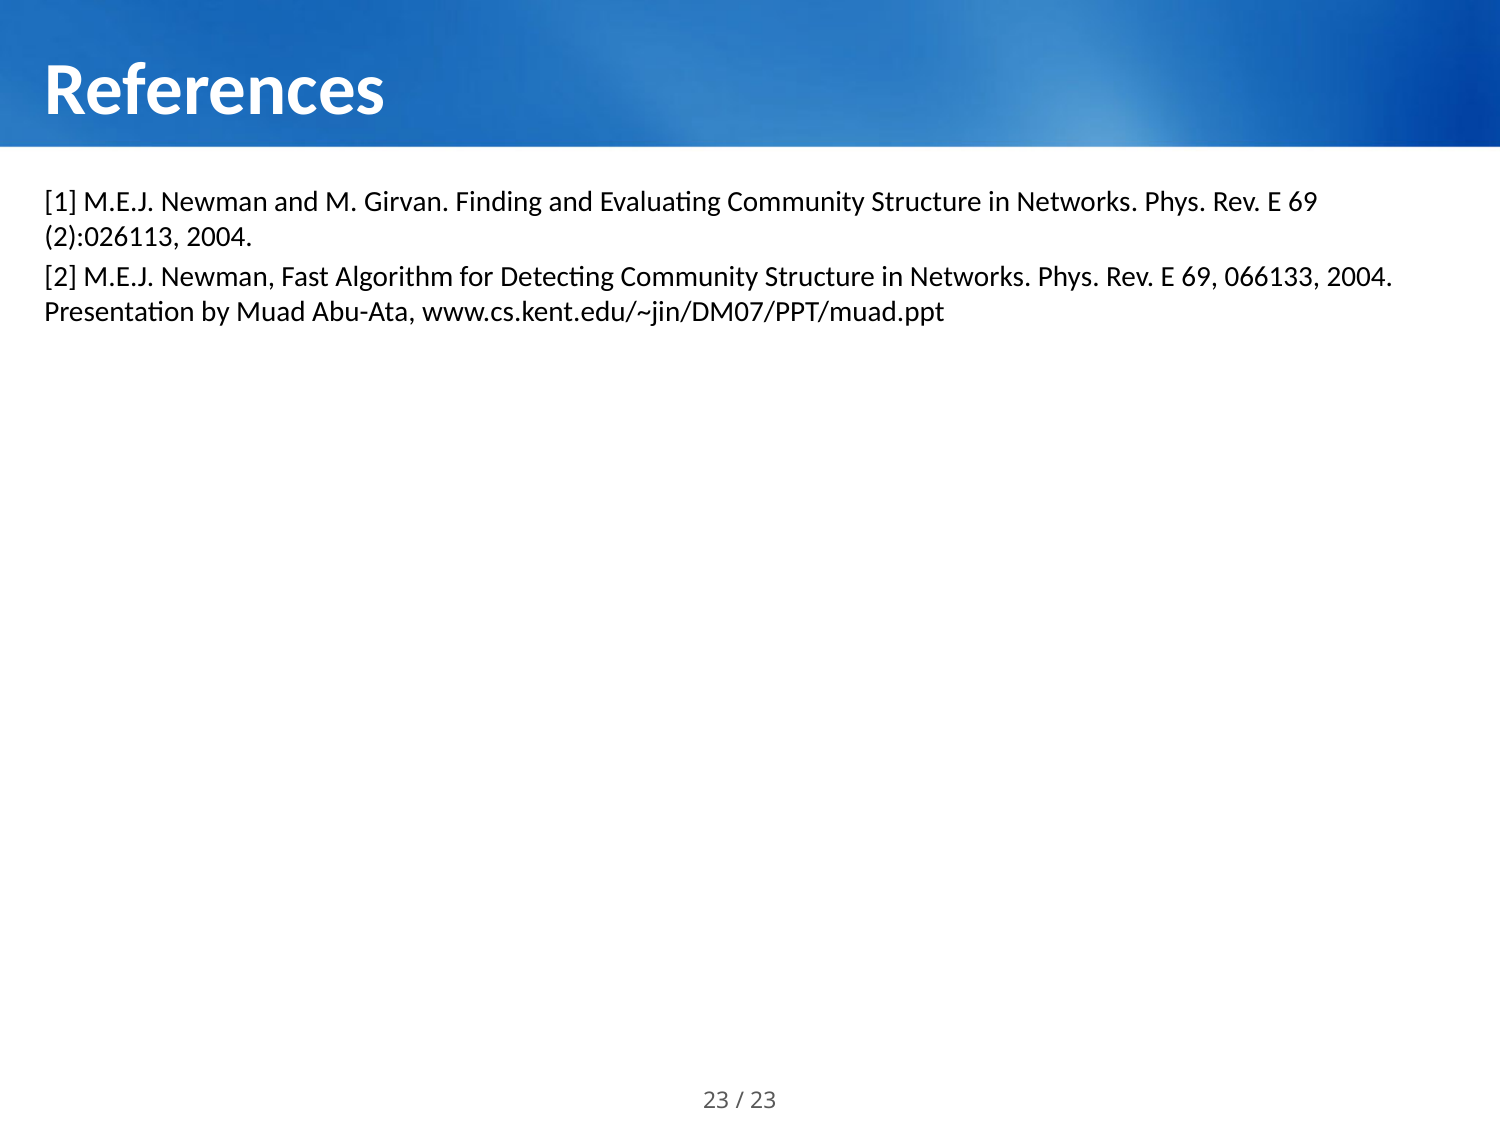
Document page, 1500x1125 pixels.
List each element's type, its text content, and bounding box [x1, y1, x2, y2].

title References [29, 19, 1471, 149]
picture [0, 0, 1500, 1125]
list [1] M.E.J. Newman and M. Girvan. Finding and Evaluating Community Structure in Networks. Phys. Rev. E 69 (2):026113, 2004. [2] M.E.J. Newman, Fast Algorithm for Detecting Community Structure in Networks. Phys. Rev. E 69, 066133, 2004. Presentation by Muad Abu-Ata, www.cs.kent.edu/~jin/DM07/PPT/muad.ppt [29, 174, 1471, 1071]
